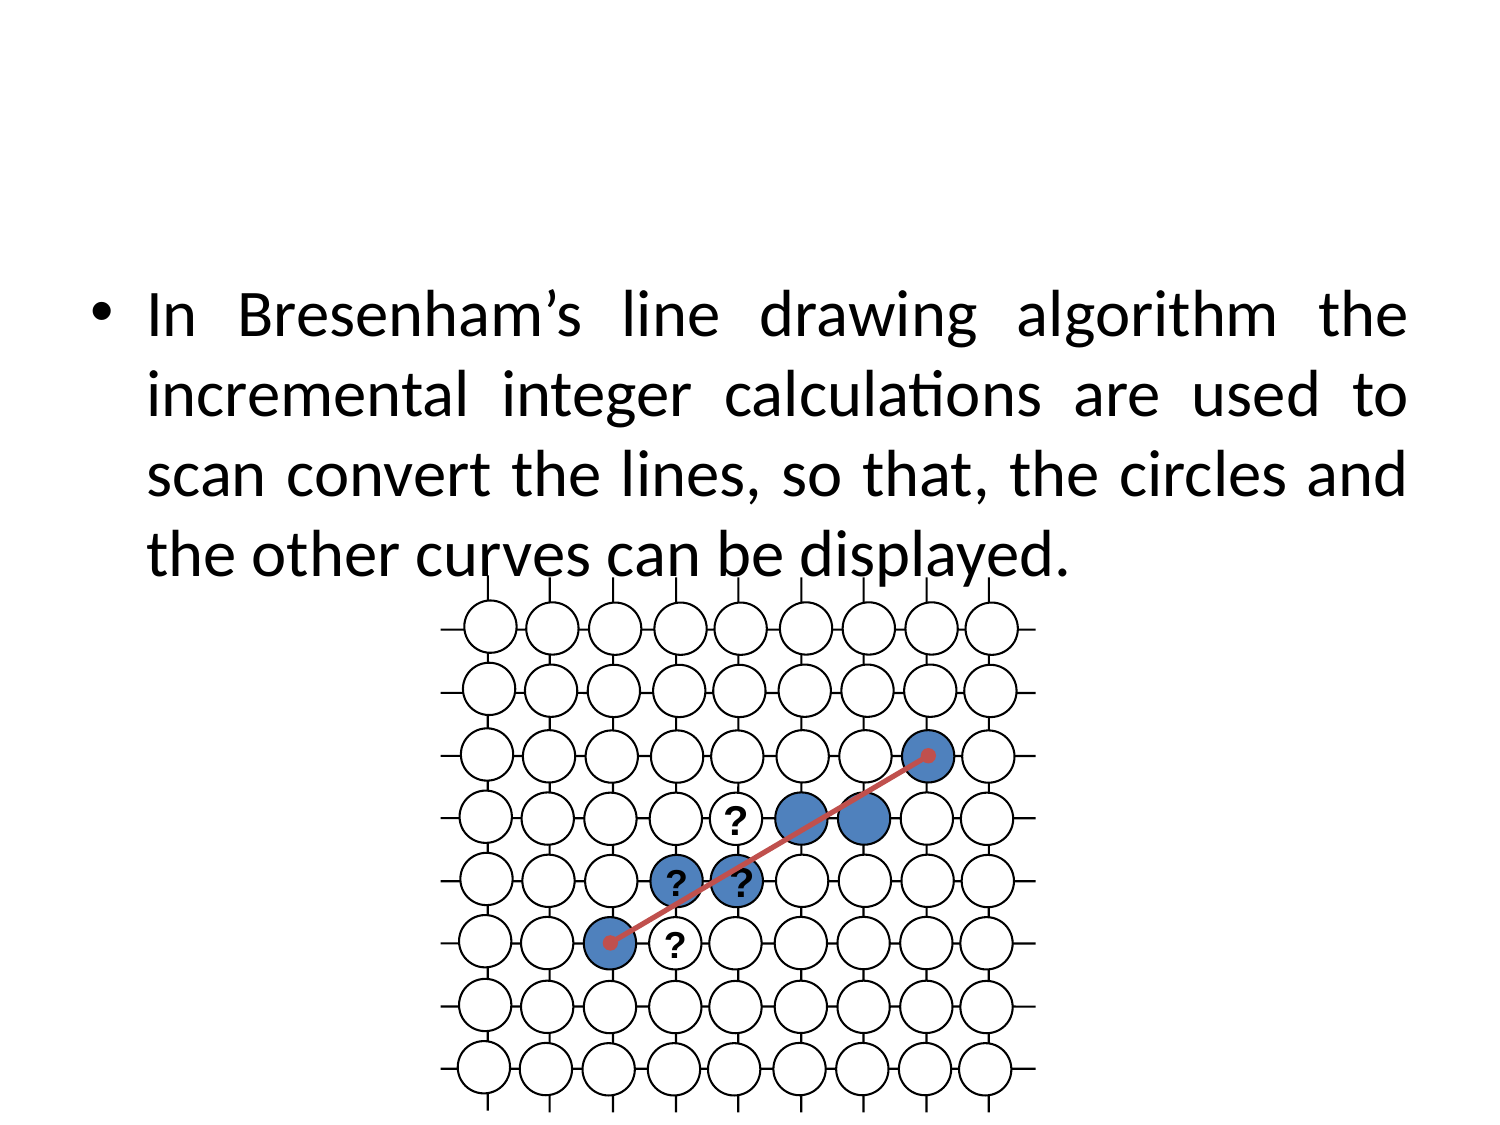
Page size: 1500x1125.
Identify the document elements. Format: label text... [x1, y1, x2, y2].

text_box [779, 602, 833, 655]
text_box [649, 792, 702, 845]
text_box [901, 854, 954, 907]
text_box [838, 854, 892, 907]
text_box [526, 602, 579, 655]
text_box [837, 980, 890, 1033]
text_box [582, 1043, 635, 1096]
text_box [786, 816, 828, 845]
text_box [457, 1041, 511, 1094]
text_box [902, 730, 955, 783]
text_box [841, 664, 894, 717]
text_box [522, 854, 575, 907]
text_box [460, 728, 514, 781]
text_box [583, 980, 637, 1034]
text_box [649, 980, 702, 1034]
text_box [714, 602, 767, 655]
text_box [459, 790, 512, 843]
text_box [960, 917, 1013, 970]
text_box [583, 917, 637, 970]
text_box [905, 602, 958, 655]
text_box [775, 792, 828, 839]
text_box [842, 602, 895, 655]
text_box [775, 854, 829, 907]
text_box [962, 730, 1015, 783]
text_box [584, 792, 637, 845]
text_box [460, 852, 513, 906]
list In Bresenham’s line drawing algorithm the incremental integer calculations are used to scan convert the lines, so that, the circles and the other curves can be displayed. [75, 262, 1425, 1005]
text_box [960, 792, 1014, 845]
text_box [587, 664, 641, 718]
text_box [776, 730, 829, 783]
text_box ? [650, 854, 703, 907]
text_box [654, 602, 707, 655]
text_box [837, 916, 890, 970]
text_box [585, 730, 638, 783]
text_box [900, 916, 953, 970]
text_box ? [710, 854, 751, 883]
text_box [521, 916, 574, 970]
text_box [459, 915, 512, 968]
text_box ? [673, 890, 702, 908]
text_box [773, 1042, 826, 1096]
text_box [711, 730, 764, 783]
text_box [524, 664, 578, 717]
text_box [900, 980, 953, 1033]
text_box [836, 1042, 889, 1096]
text_box [709, 980, 762, 1034]
text_box [653, 664, 706, 718]
text_box [459, 978, 512, 1032]
text_box [522, 730, 576, 783]
text_box [708, 1043, 761, 1096]
text_box [898, 1042, 952, 1096]
text_box [778, 664, 831, 717]
text_box [965, 602, 1018, 655]
text_box [589, 602, 642, 655]
text_box [900, 792, 954, 845]
text_box [964, 664, 1017, 718]
text_box [961, 854, 1014, 908]
text_box [604, 749, 935, 950]
text_box ? [710, 860, 763, 908]
text_box [904, 664, 957, 717]
text_box [959, 1043, 1012, 1096]
text_box [960, 980, 1013, 1034]
text_box [709, 917, 762, 970]
text_box [839, 730, 892, 783]
text_box [837, 792, 891, 845]
text_box [774, 980, 828, 1033]
text_box [713, 664, 766, 718]
text_box [521, 980, 574, 1033]
text_box [650, 730, 704, 783]
text_box [647, 1043, 701, 1096]
text_box ? [709, 792, 763, 845]
text_box [462, 662, 516, 716]
text_box [521, 792, 574, 845]
text_box [464, 600, 517, 653]
text_box [585, 854, 638, 908]
text_box [774, 916, 828, 970]
text_box [519, 1042, 573, 1096]
text_box ? [649, 917, 702, 970]
